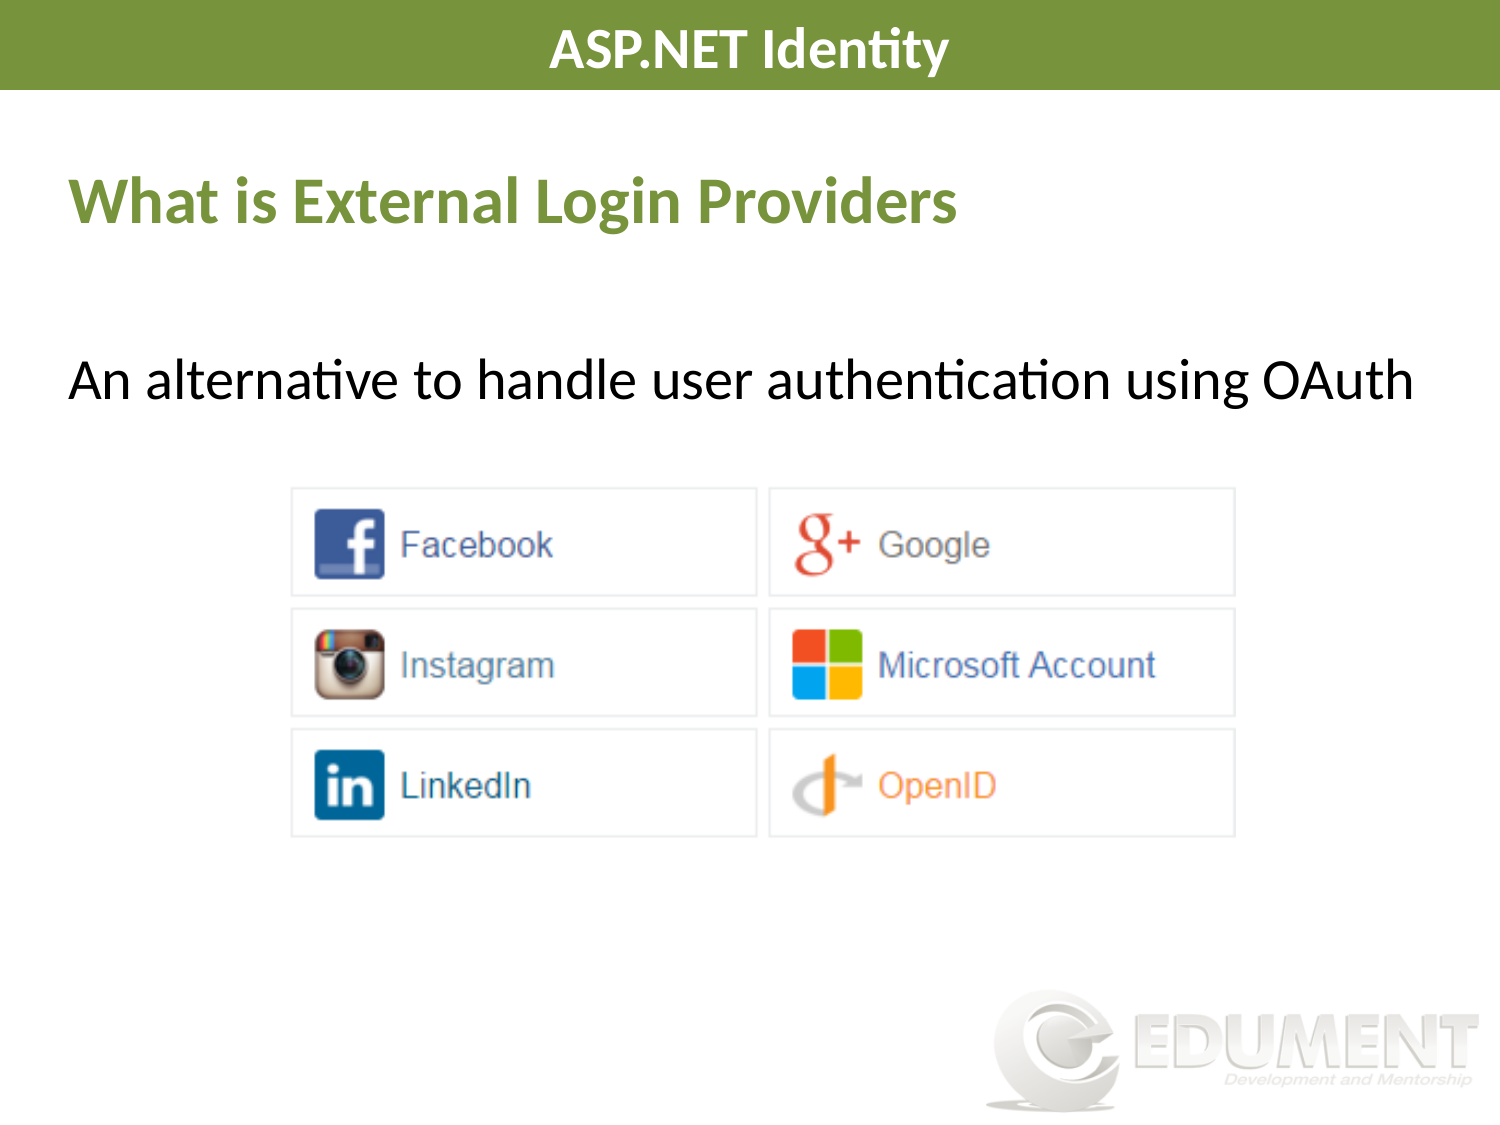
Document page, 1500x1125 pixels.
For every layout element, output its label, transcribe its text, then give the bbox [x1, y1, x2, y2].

title ASP.NET Identity [0, 0, 1500, 90]
picture [275, 479, 1236, 849]
list What is External Login Providers An alternative to handle user authentication using OAuth [53, 149, 1459, 976]
